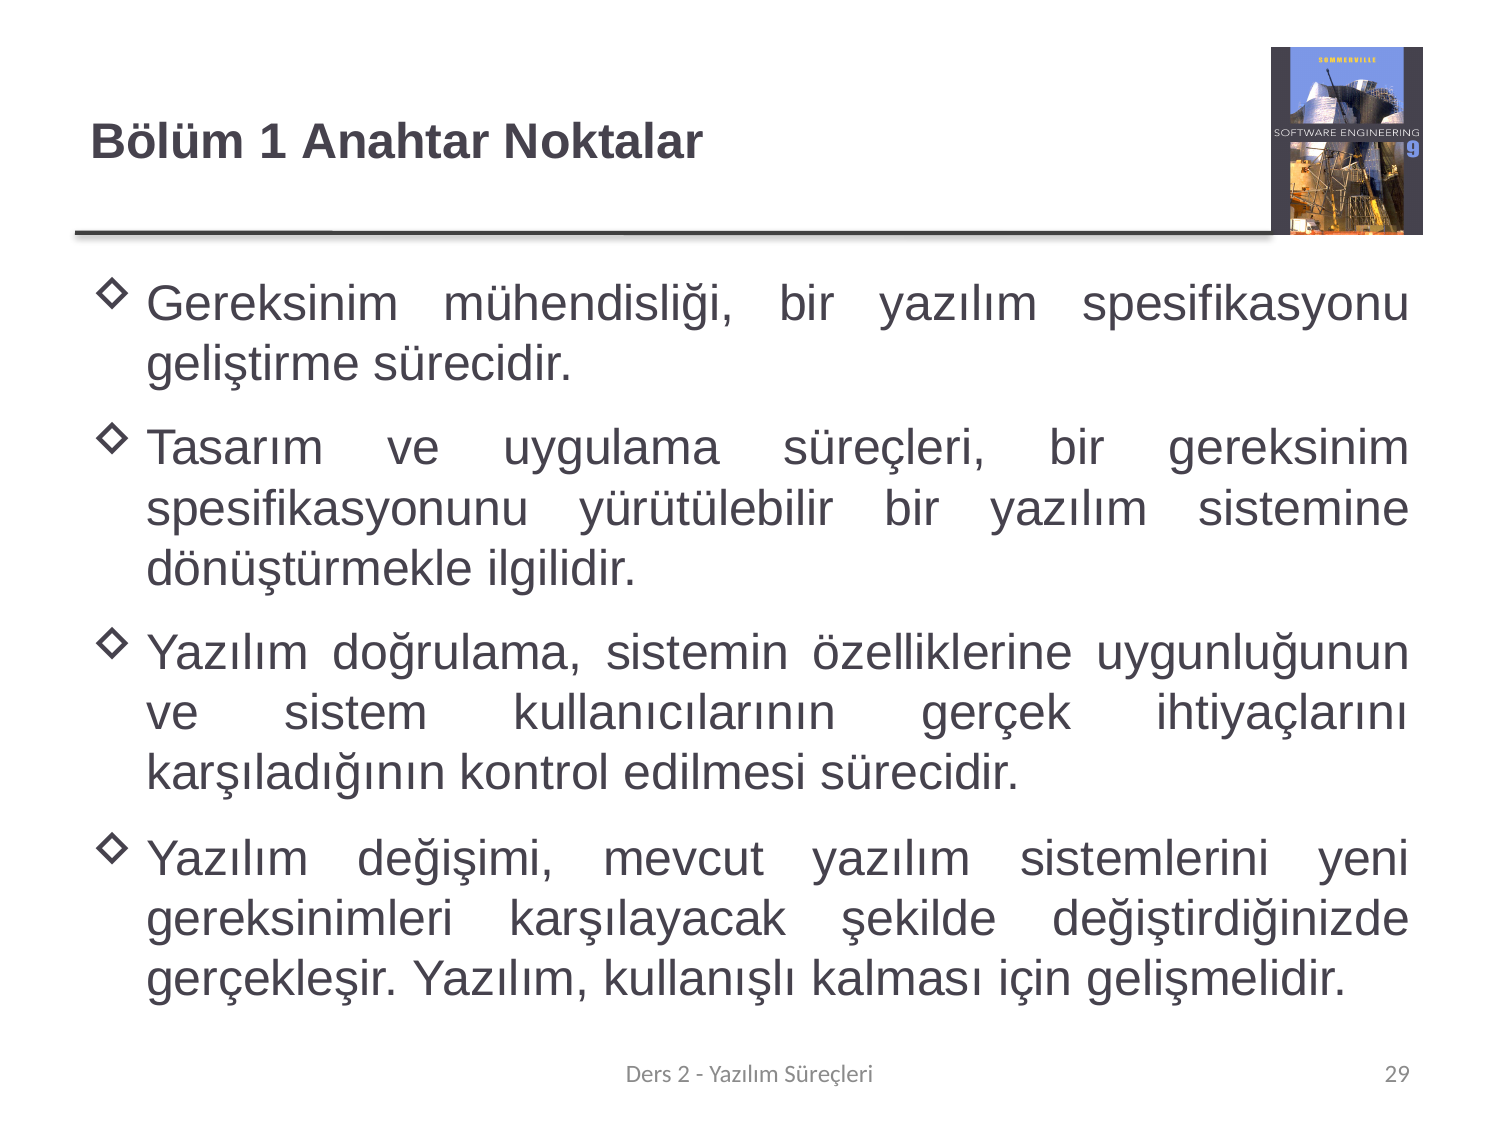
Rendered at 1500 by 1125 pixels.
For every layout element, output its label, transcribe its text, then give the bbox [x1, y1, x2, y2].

picture [1272, 47, 1423, 235]
list Gereksinim mühendisliği, bir yazılım spesifikasyonu geliştirme sürecidir. Tasarım ve uygulama süreçleri, bir gereksinim spesifikasyonunu yürütülebilir bir yazılım sistemine dönüştürmekle ilgilidir. Yazılım doğrulama, sistemin özelliklerine uygunluğunun ve sistem kullanıcılarının gerçek ihtiyaçlarını karşıladığının kontrol edilmesi sürecidir. Yazılım değişimi, mevcut yazılım sistemlerini yeni gereksinimleri karşılayacak şekilde değiştirdiğinizde gerçekleşir. Yazılım, kullanışlı kalması için gelişmelidir. [75, 262, 1425, 1005]
title Bölüm 1 Anahtar Noktalar [74, 44, 1272, 233]
footer Ders 2 - Yazılım Süreçleri [512, 1042, 988, 1103]
slide_number 29 [1074, 1042, 1425, 1103]
